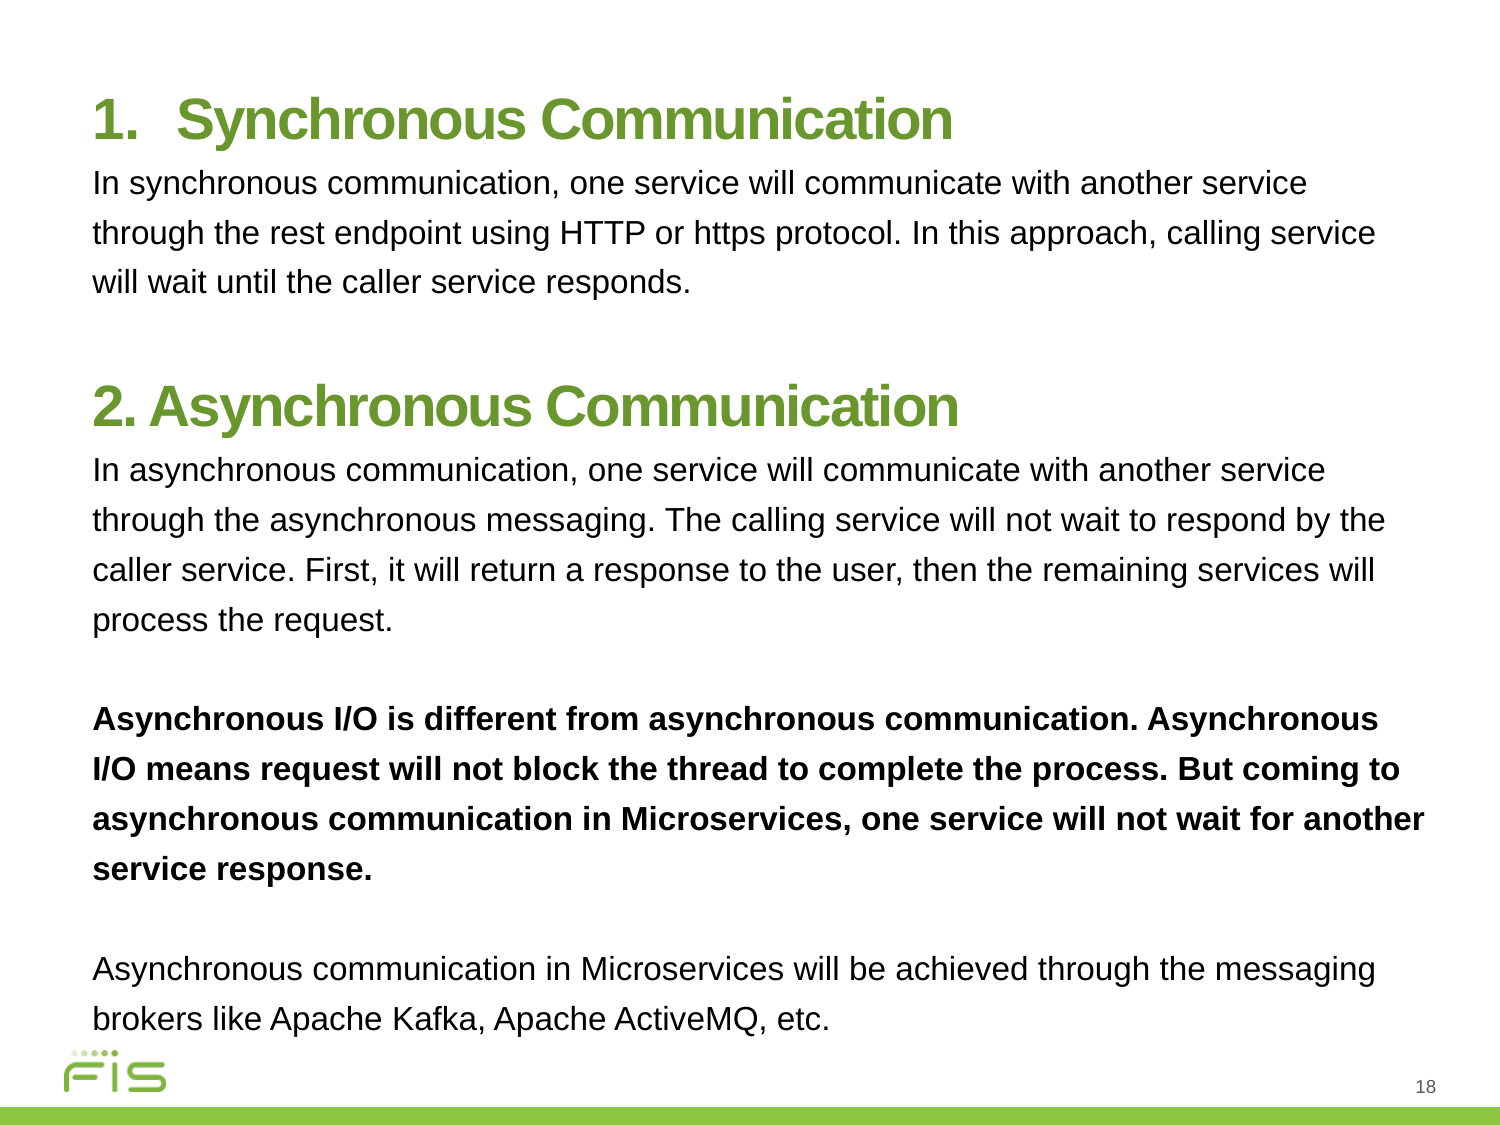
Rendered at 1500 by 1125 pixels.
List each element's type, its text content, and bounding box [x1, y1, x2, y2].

text_box Synchronous Communication In synchronous communication, one service will communicate with another service through the rest endpoint using HTTP or https protocol. In this approach, calling service will wait until the caller service responds. 2. Asynchronous Communication In asynchronous communication, one service will communicate with another service through the asynchronous messaging. The calling service will not wait to respond by the caller service. First, it will return a response to the user, then the remaining services will process the request. Asynchronous I/O is different from asynchronous communication. Asynchronous I/O means request will not block the thread to complete the process. But coming to asynchronous communication in Microservices, one service will not wait for another service response. Asynchronous communication in Microservices will be achieved through the messaging brokers like Apache Kafka, Apache ActiveMQ, etc. [86, 57, 1437, 1043]
picture [64, 1050, 166, 1092]
slide_number 18 [1359, 1071, 1437, 1101]
